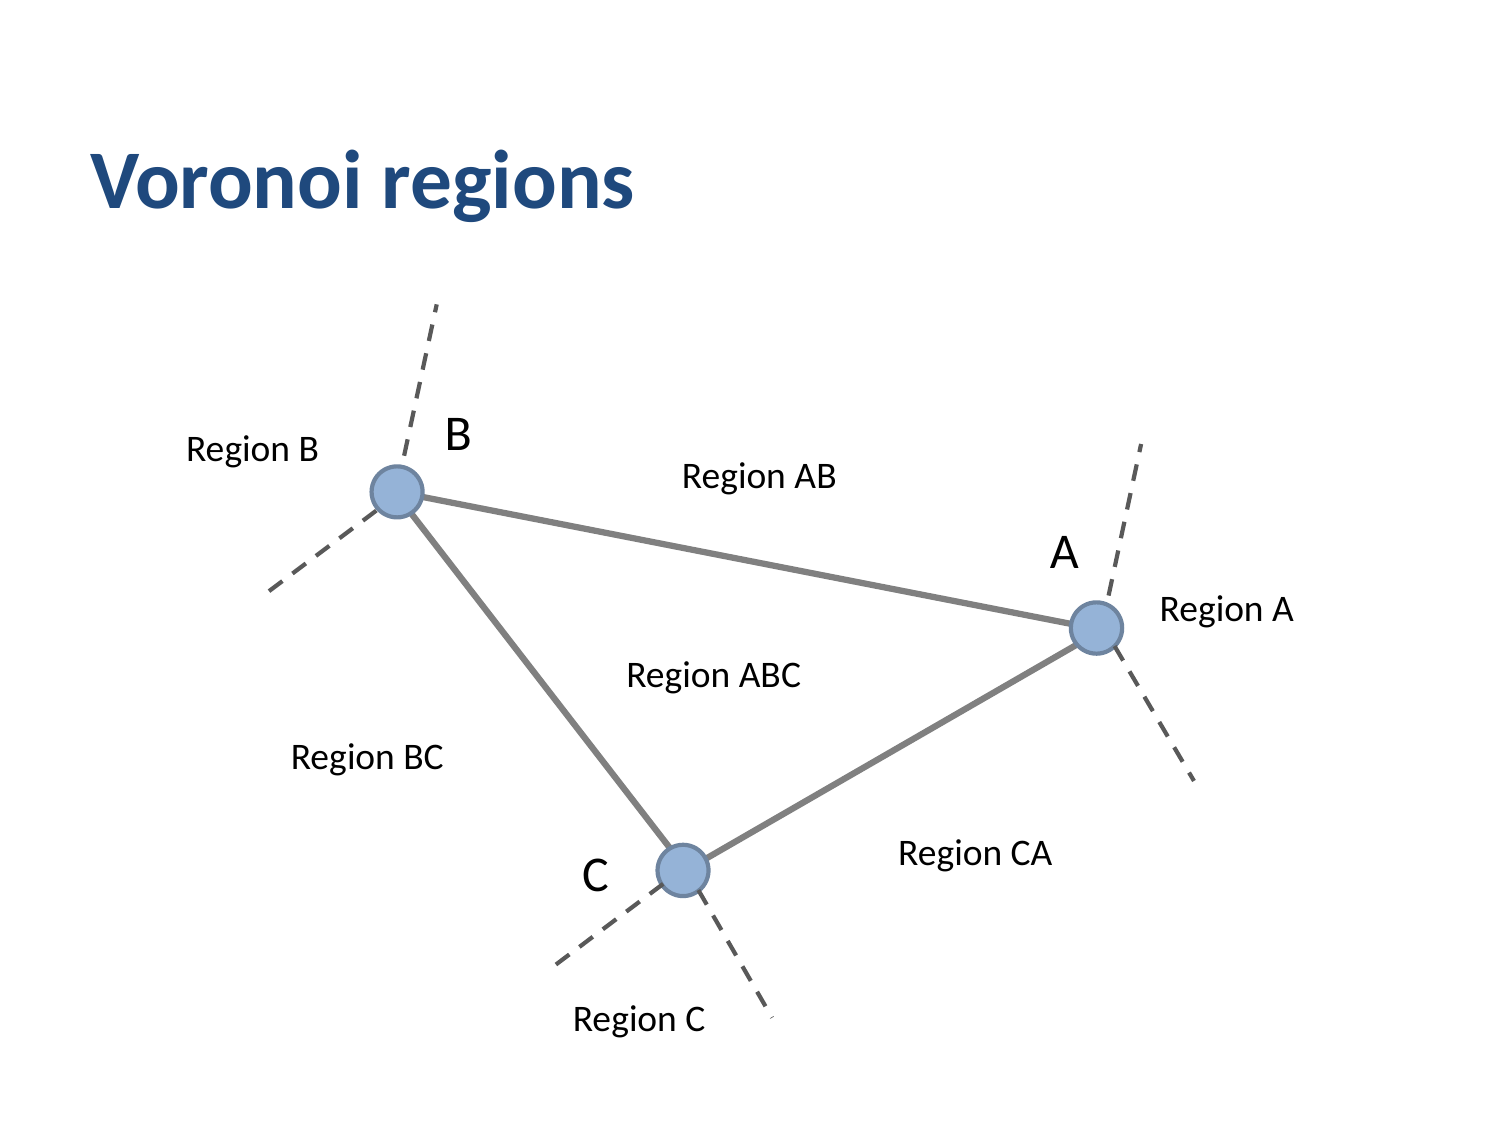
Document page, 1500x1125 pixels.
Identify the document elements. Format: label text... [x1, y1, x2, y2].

text_box Region ABC [611, 642, 817, 703]
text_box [671, 916, 800, 991]
text_box [411, 495, 1076, 860]
text_box Region C [558, 986, 721, 1047]
text_box Region AB [667, 443, 852, 504]
text_box Region BC [276, 724, 459, 785]
text_box C [567, 834, 624, 882]
text_box B [429, 405, 487, 468]
text_box A [1035, 511, 1094, 587]
text_box [1068, 600, 1125, 656]
text_box Region A [1144, 576, 1310, 637]
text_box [1086, 673, 1222, 754]
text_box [1048, 503, 1201, 537]
text_box Region CA [883, 820, 1068, 881]
text_box [655, 842, 711, 899]
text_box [268, 510, 377, 592]
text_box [344, 363, 497, 397]
text_box Region B [171, 416, 335, 476]
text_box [555, 883, 664, 965]
title Voronoi regions [74, 19, 1313, 233]
text_box [369, 464, 425, 520]
